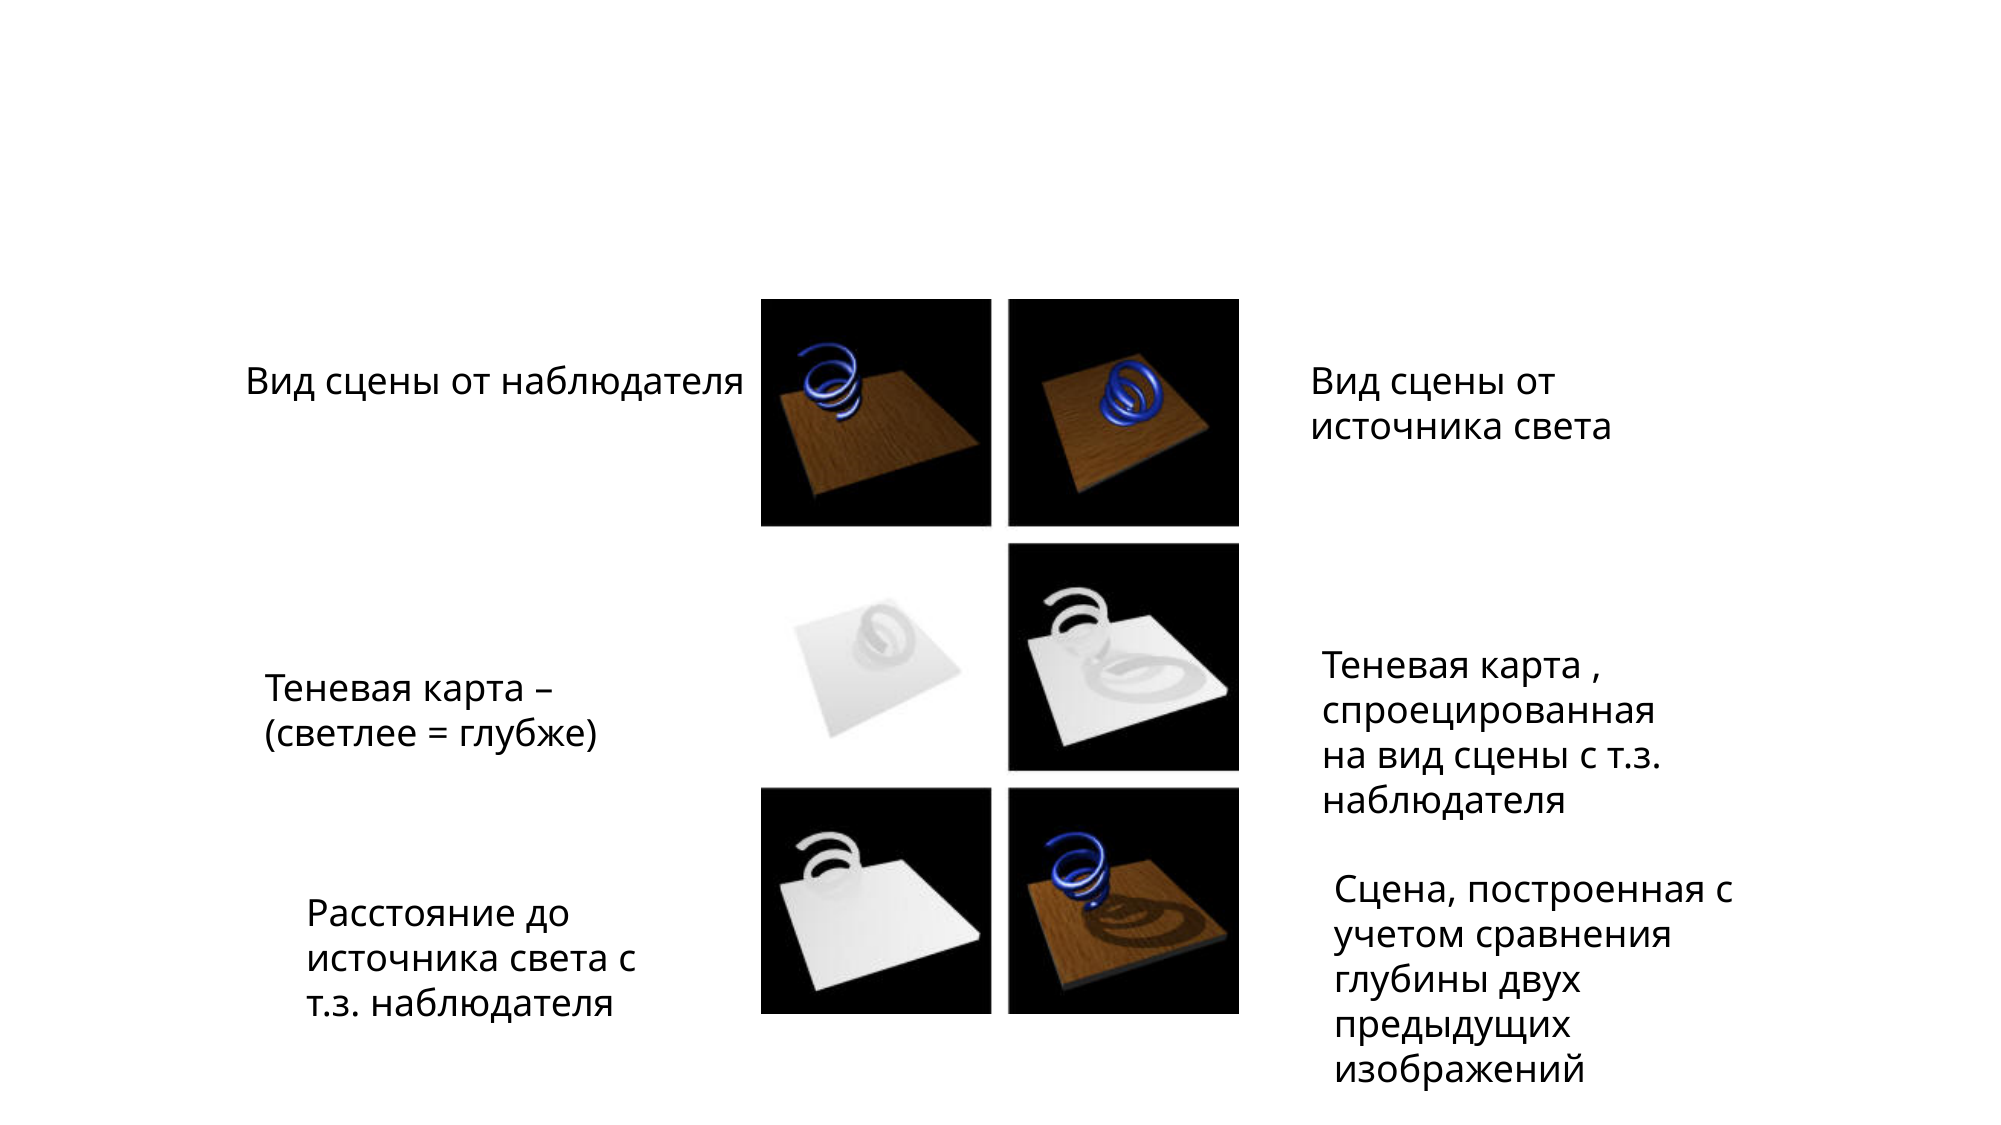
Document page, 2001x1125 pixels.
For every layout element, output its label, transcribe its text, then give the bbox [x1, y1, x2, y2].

text_box Теневая карта – (светлее = глубже) [249, 656, 622, 762]
text_box Расстояние до источника света с т.з. наблюдателя [291, 881, 664, 1032]
text_box Теневая карта , спроецированная на вид сцены с т.з. наблюдателя [1307, 633, 1680, 829]
text_box Сцена, построенная с учетом сравнения глубины двух предыдущих изображений [1318, 857, 1750, 1098]
text_box Вид сцены от источника света [1295, 349, 1750, 455]
text_box Вид сцены от наблюдателя [230, 349, 760, 410]
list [760, 298, 1240, 1014]
